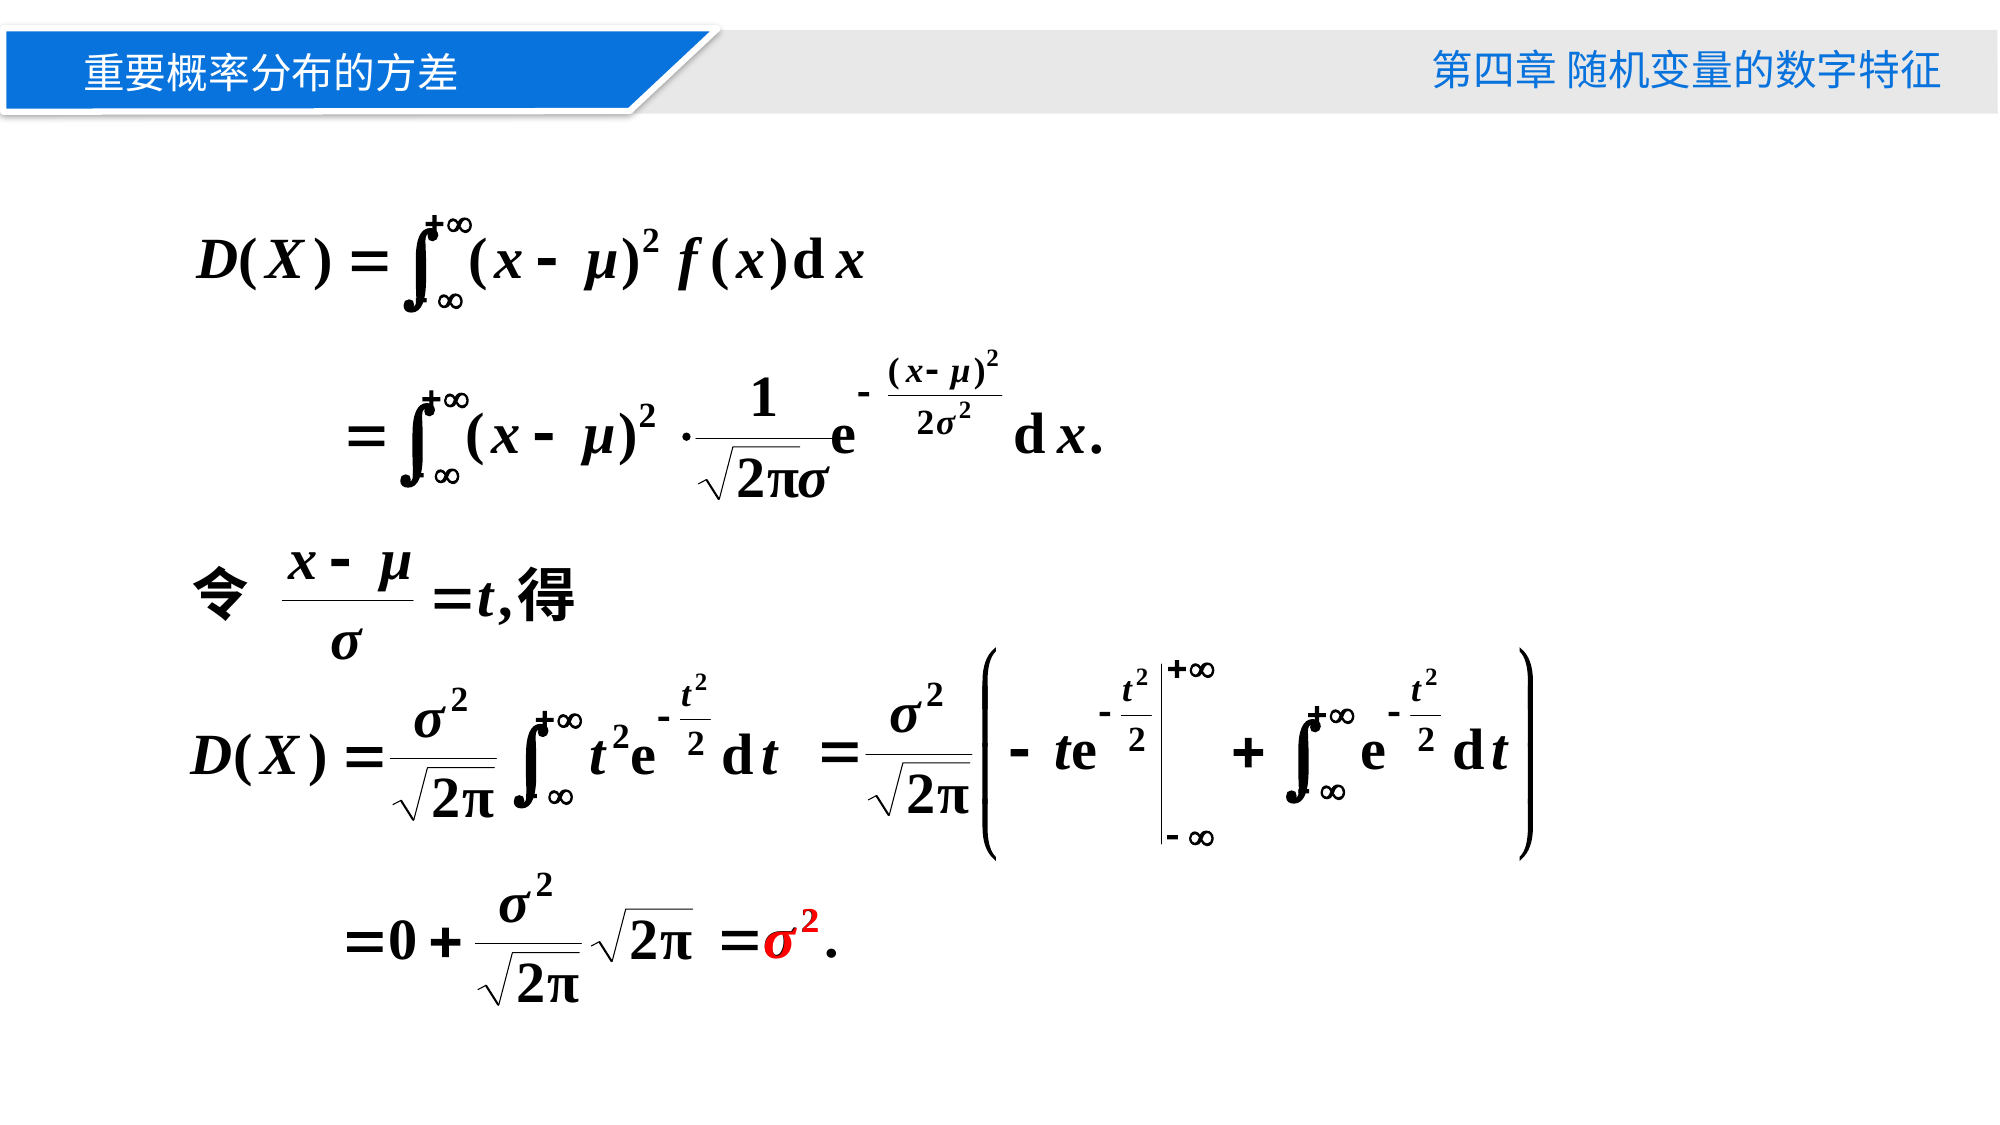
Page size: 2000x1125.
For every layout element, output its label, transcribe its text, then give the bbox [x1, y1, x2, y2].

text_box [760, 900, 822, 964]
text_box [338, 863, 700, 1012]
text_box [189, 528, 580, 664]
text_box [0, 25, 721, 115]
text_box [713, 900, 759, 964]
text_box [339, 340, 1105, 506]
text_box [184, 665, 785, 827]
text_box [638, 27, 2000, 116]
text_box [822, 900, 841, 964]
text_box 重要概率分布的方差 [68, 39, 474, 104]
text_box 第四章 随机变量的数字特征 [1417, 36, 1957, 101]
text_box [813, 644, 1543, 864]
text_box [189, 201, 872, 317]
